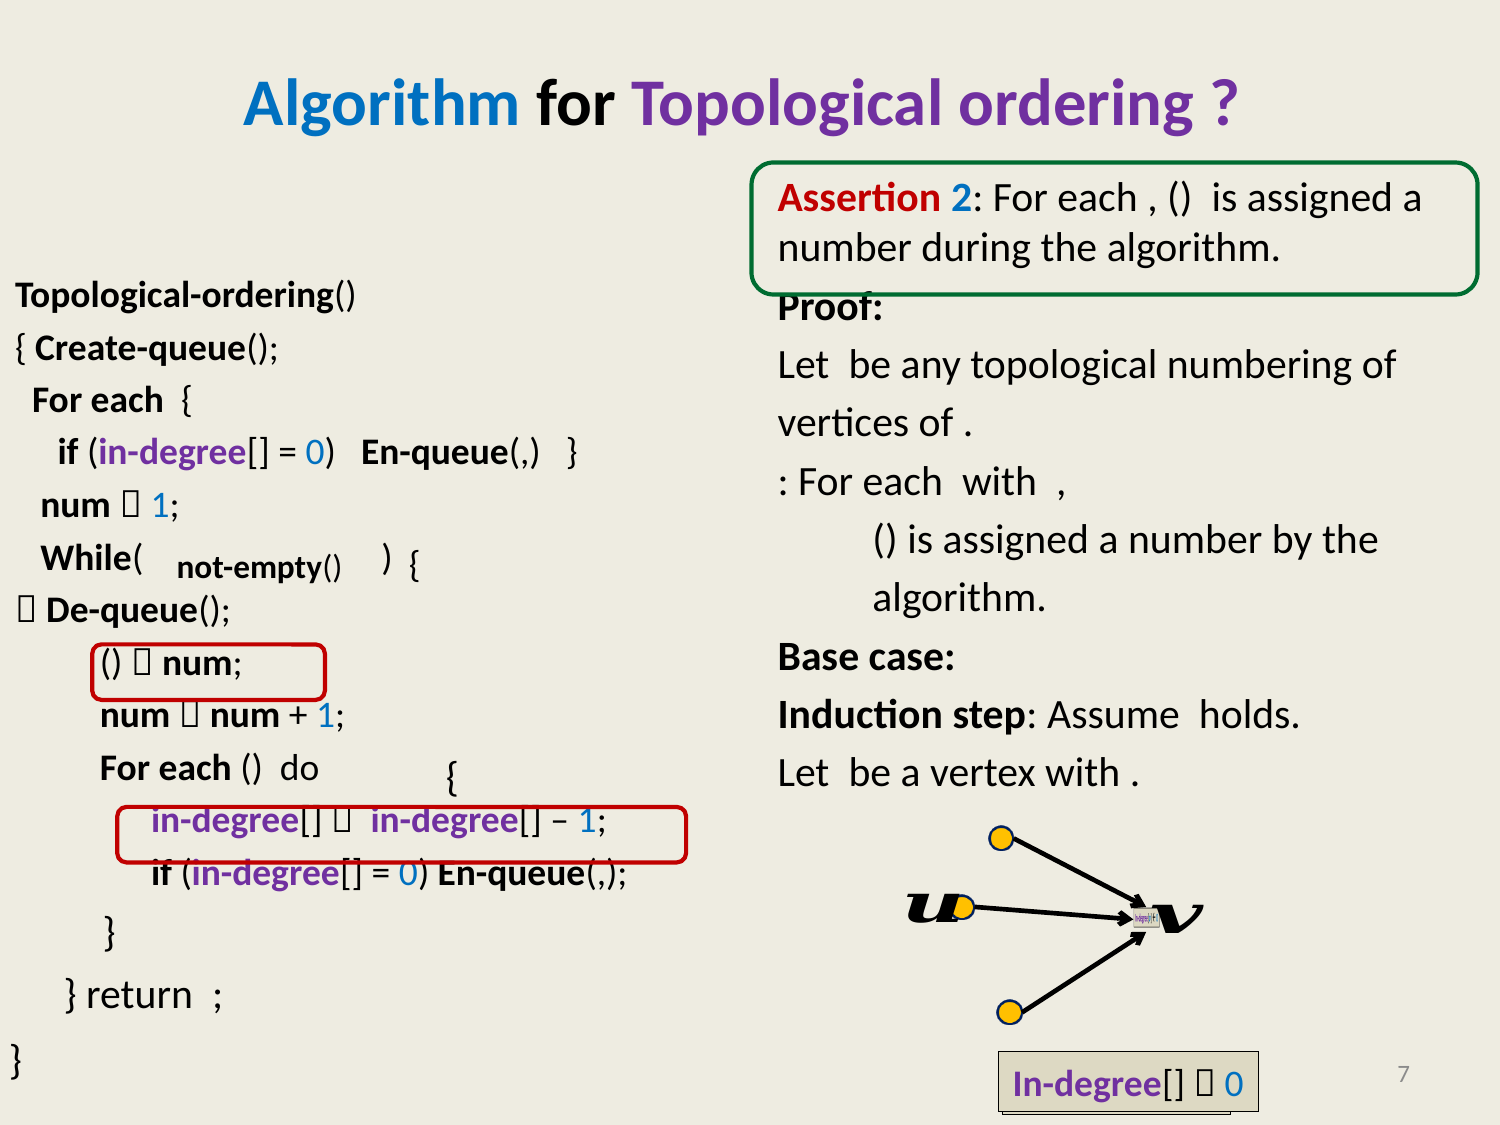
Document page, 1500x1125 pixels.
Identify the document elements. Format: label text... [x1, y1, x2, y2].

text_box [115, 804, 689, 865]
text_box } [0, 1025, 38, 1090]
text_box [1133, 885, 1212, 948]
text_box [90, 642, 328, 703]
text_box } [87, 896, 131, 962]
slide_number 7 [1074, 1042, 1425, 1103]
title Algorithm for Topological ordering ? [75, 45, 1425, 233]
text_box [948, 825, 1147, 1026]
text_box { [394, 532, 436, 592]
text_box { [431, 742, 474, 804]
text_box [749, 160, 1480, 297]
